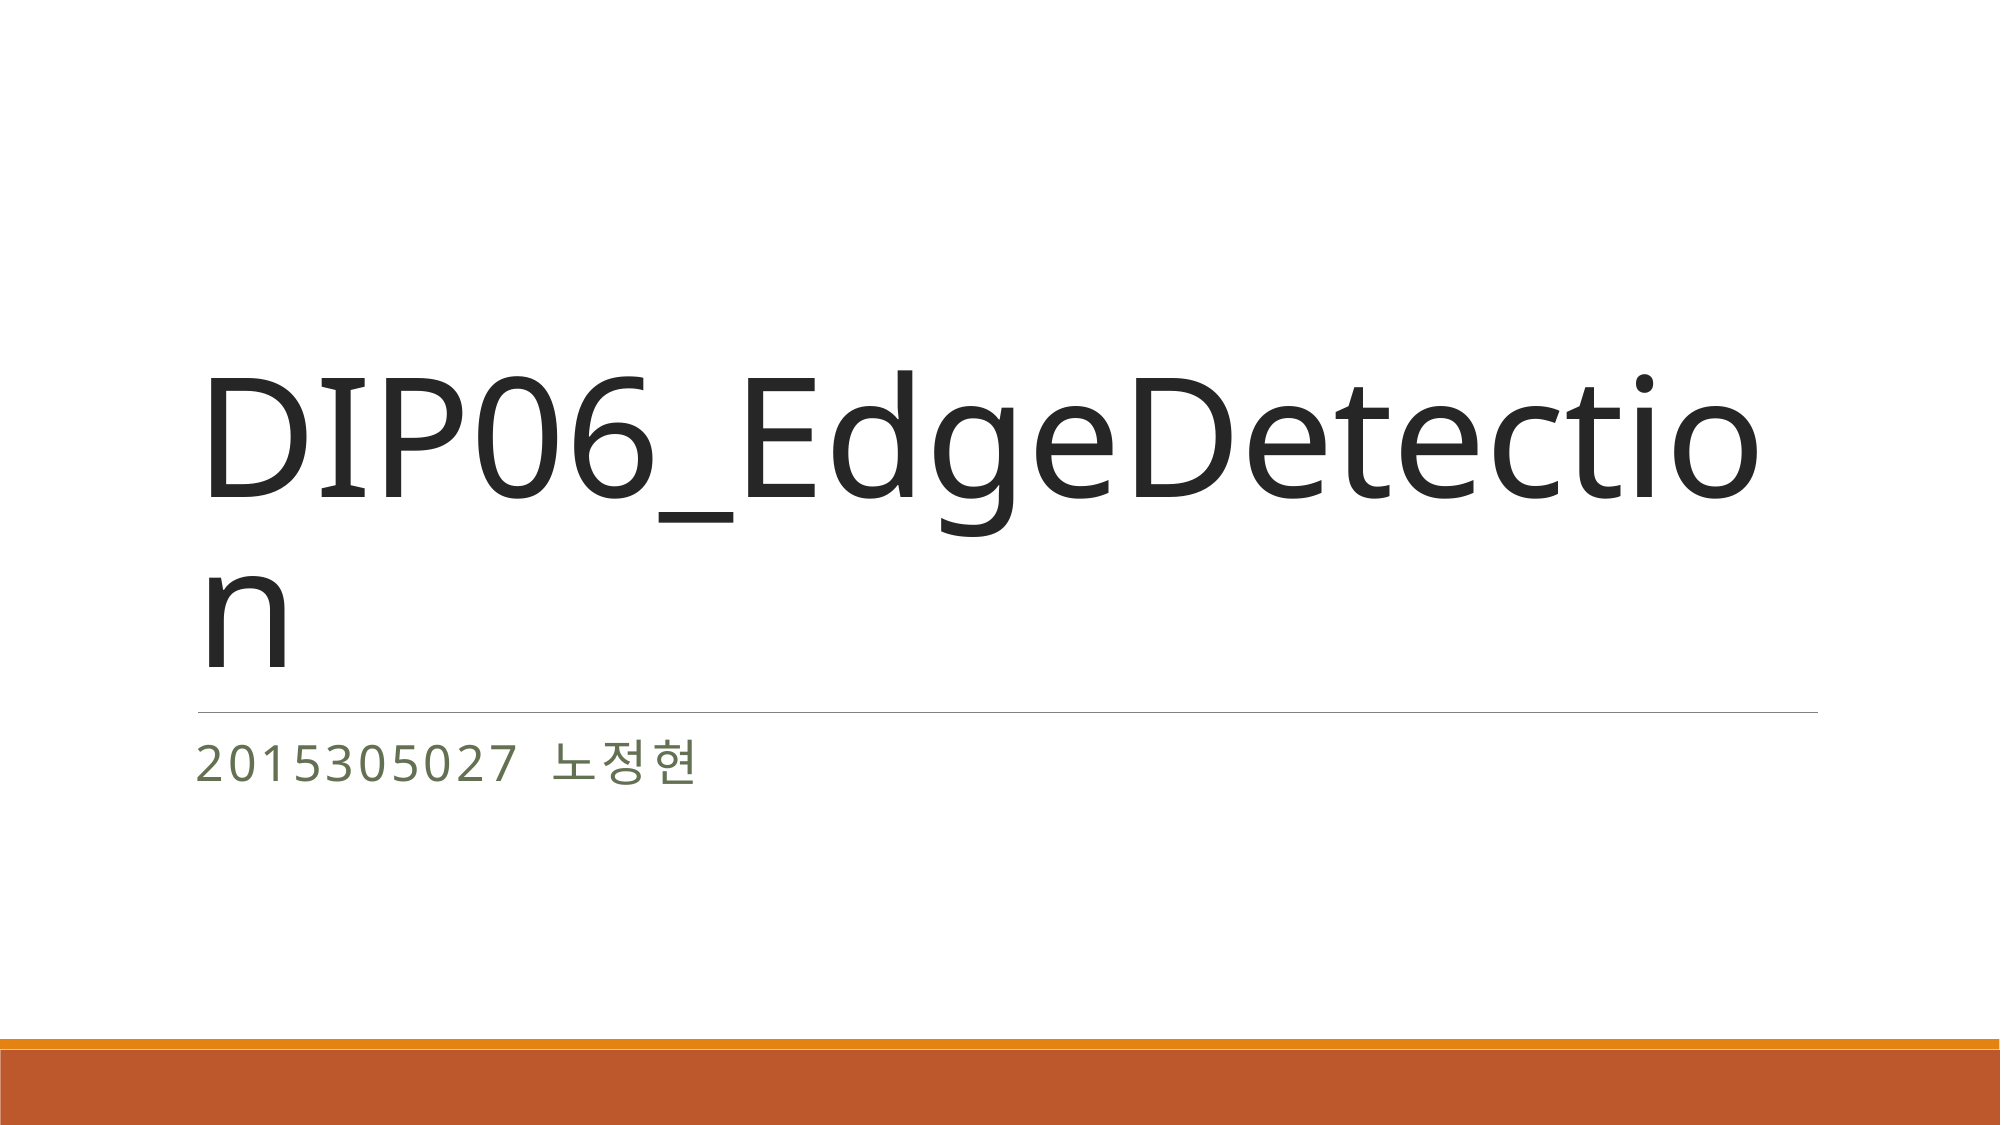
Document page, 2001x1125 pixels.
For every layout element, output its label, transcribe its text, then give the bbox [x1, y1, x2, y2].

title DIP06_EdgeDetection [180, 124, 1830, 710]
subtitle 2015305027 노정현 [180, 730, 1831, 919]
